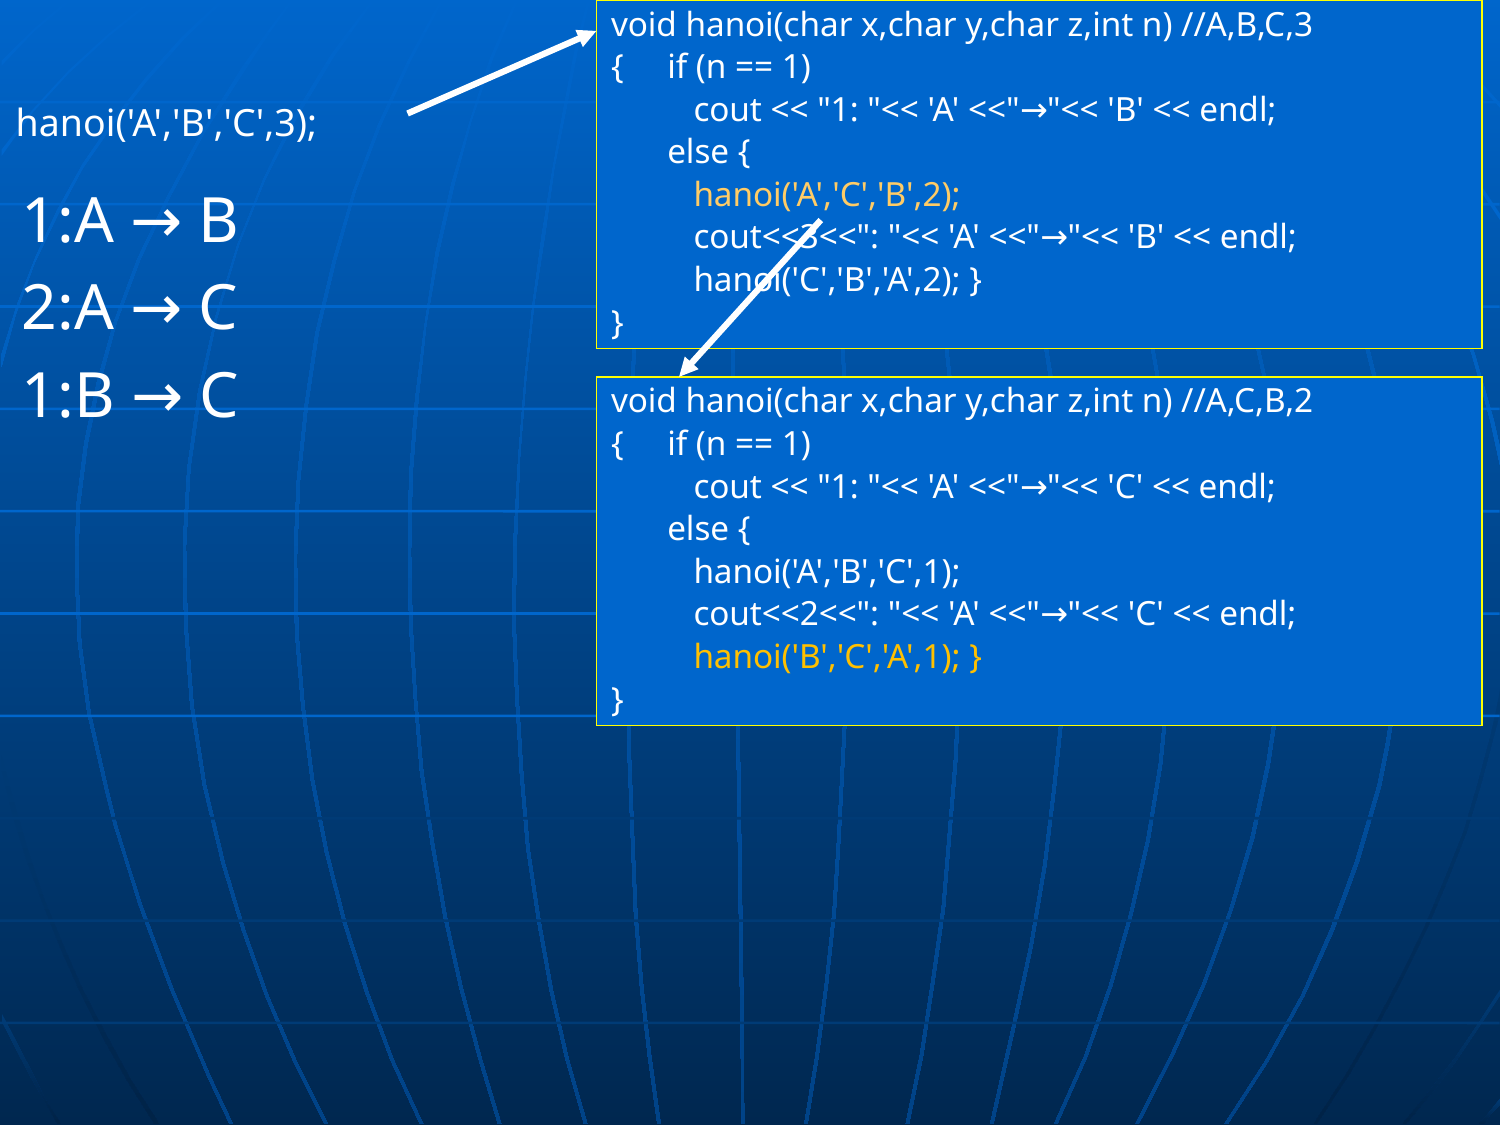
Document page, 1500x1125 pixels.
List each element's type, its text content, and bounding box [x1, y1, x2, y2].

text_box [407, 30, 597, 114]
text_box void hanoi(char x,char y,char z,int n) //A,B,C,3 { if (n == 1) cout << "1: "<< 'A' <<"→"<< 'B' << endl; else { hanoi('A','C','B',2); cout<<3<<": "<< 'A' <<"→"<< 'B' << endl; hanoi('C','B','A',2); } } [596, 0, 1483, 349]
text_box 1:A → B 2:A → C 1:B → C [6, 172, 367, 438]
text_box void hanoi(char x,char y,char z,int n) //A,C,B,2 { if (n == 1) cout << "1: "<< 'A' <<"→"<< 'C' << endl; else { hanoi('A','B','C',1); cout<<2<<": "<< 'A' <<"→"<< 'C' << endl; hanoi('B','C','A',1); } } [596, 376, 1483, 726]
text_box hanoi('A','B','C',3); [0, 91, 445, 152]
text_box [679, 219, 821, 377]
